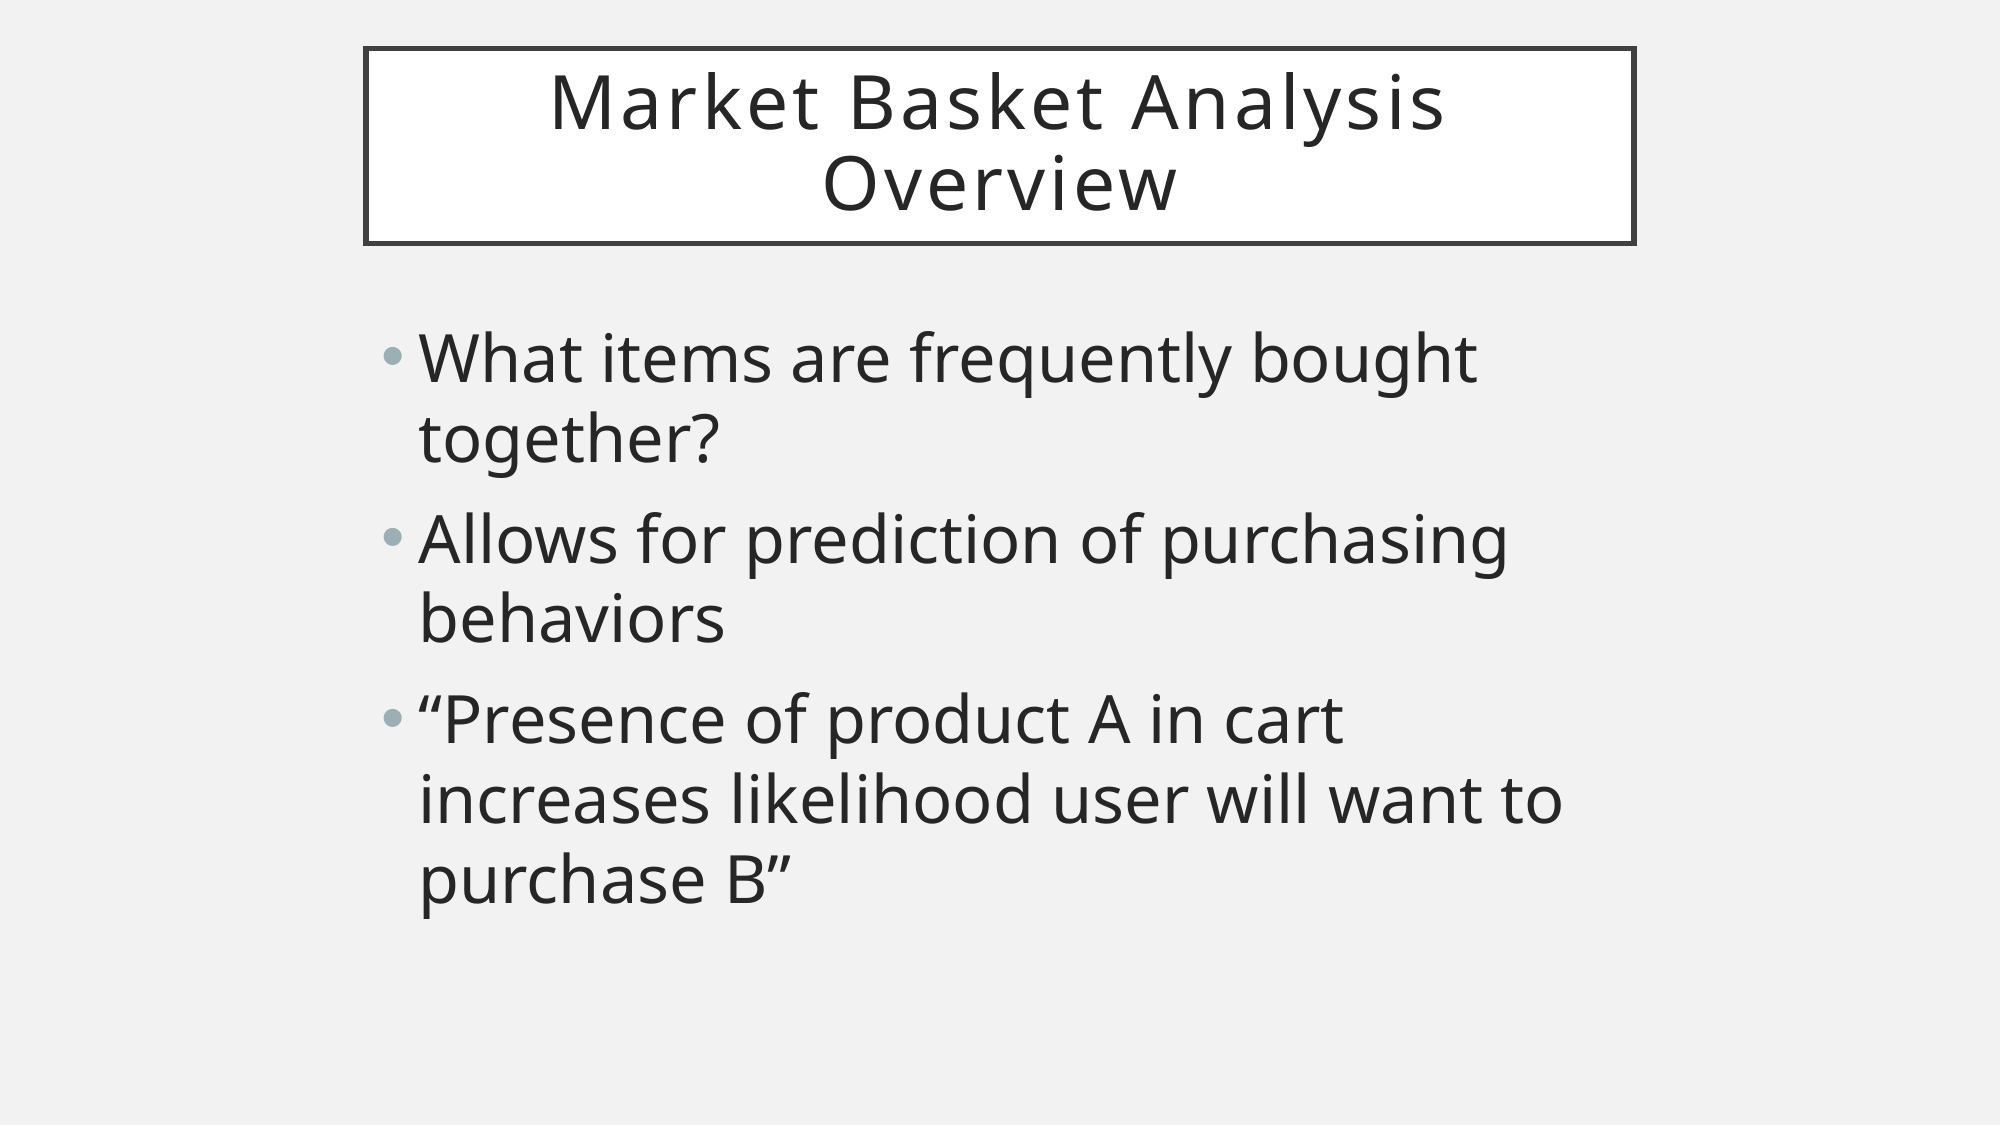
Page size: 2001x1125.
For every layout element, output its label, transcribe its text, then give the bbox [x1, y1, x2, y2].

title Market Basket Analysis Overview [363, 46, 1637, 246]
list What items are frequently bought together? Allows for prediction of purchasing behaviors “Presence of product A in cart increases likelihood user will want to purchase B” [366, 308, 1634, 1077]
